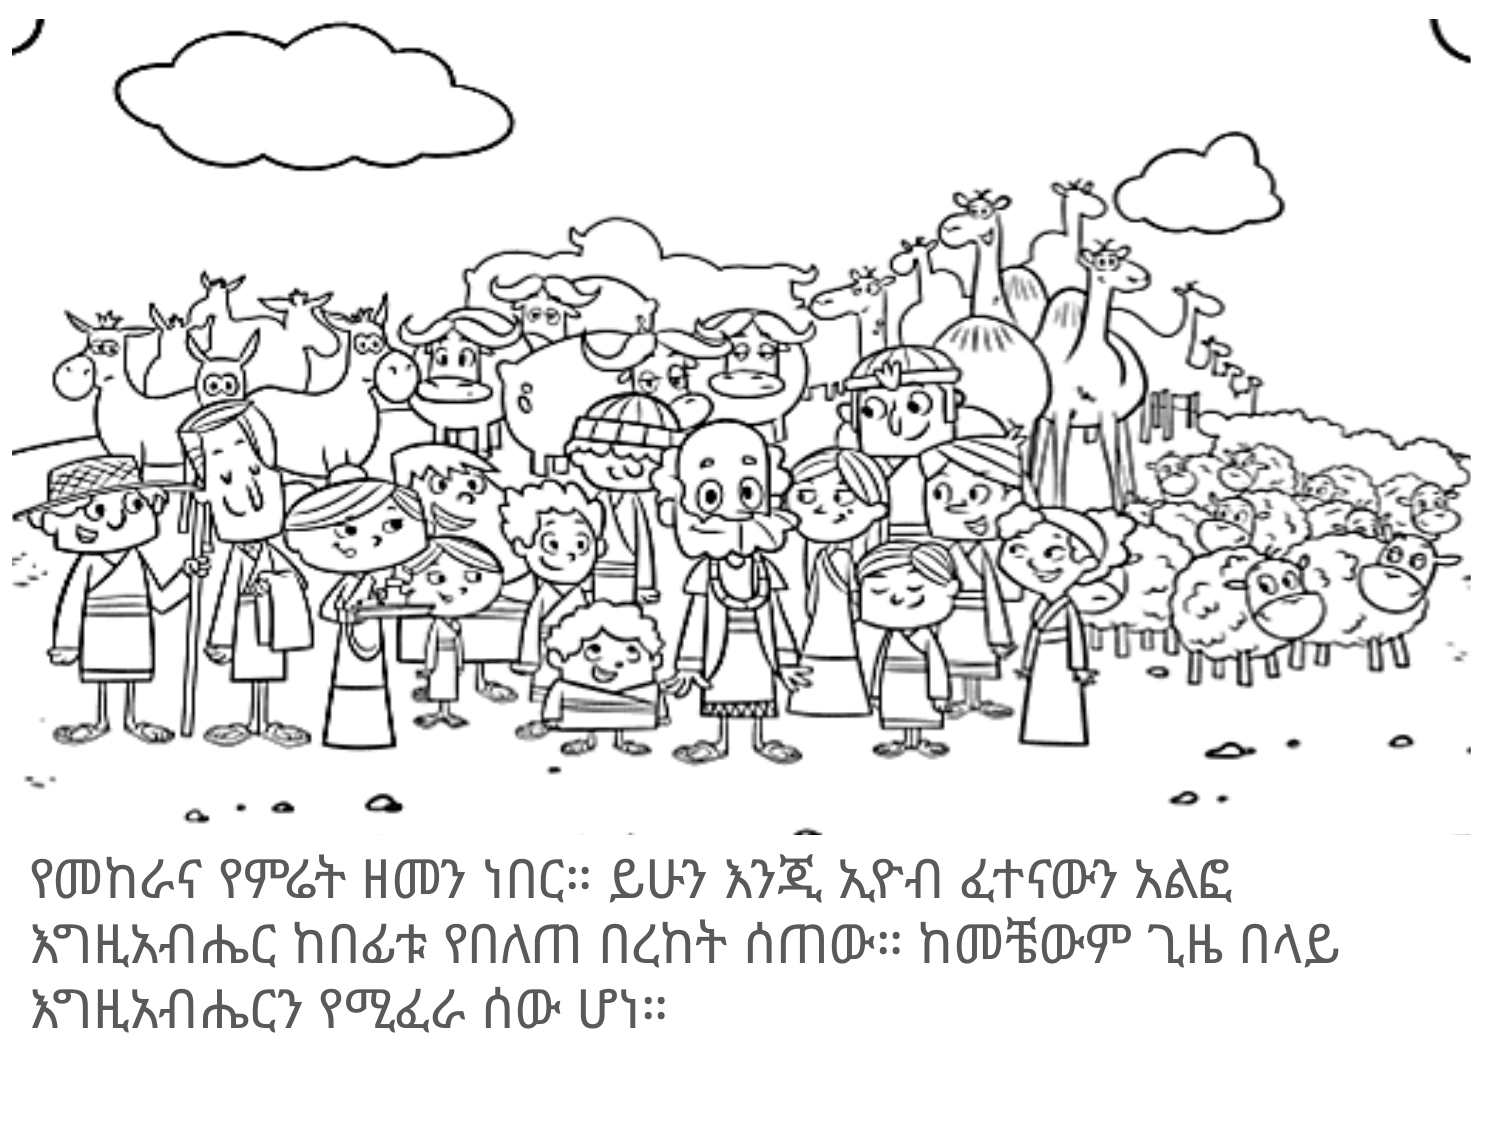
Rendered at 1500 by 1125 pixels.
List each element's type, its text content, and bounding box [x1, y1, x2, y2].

text_box የመከራና የምሬት ዘመን ነበር። ይሁን እንጂ ኢዮብ ፈተናውን አልፎ እግዚአብሔር ከበፊቱ የበለጠ በረከት ሰጠው። ከመቼውም ጊዜ በላይ እግዚአብሔርን የሚፈራ ሰው ሆነ። [14, 837, 1500, 1047]
picture [11, 18, 1471, 835]
